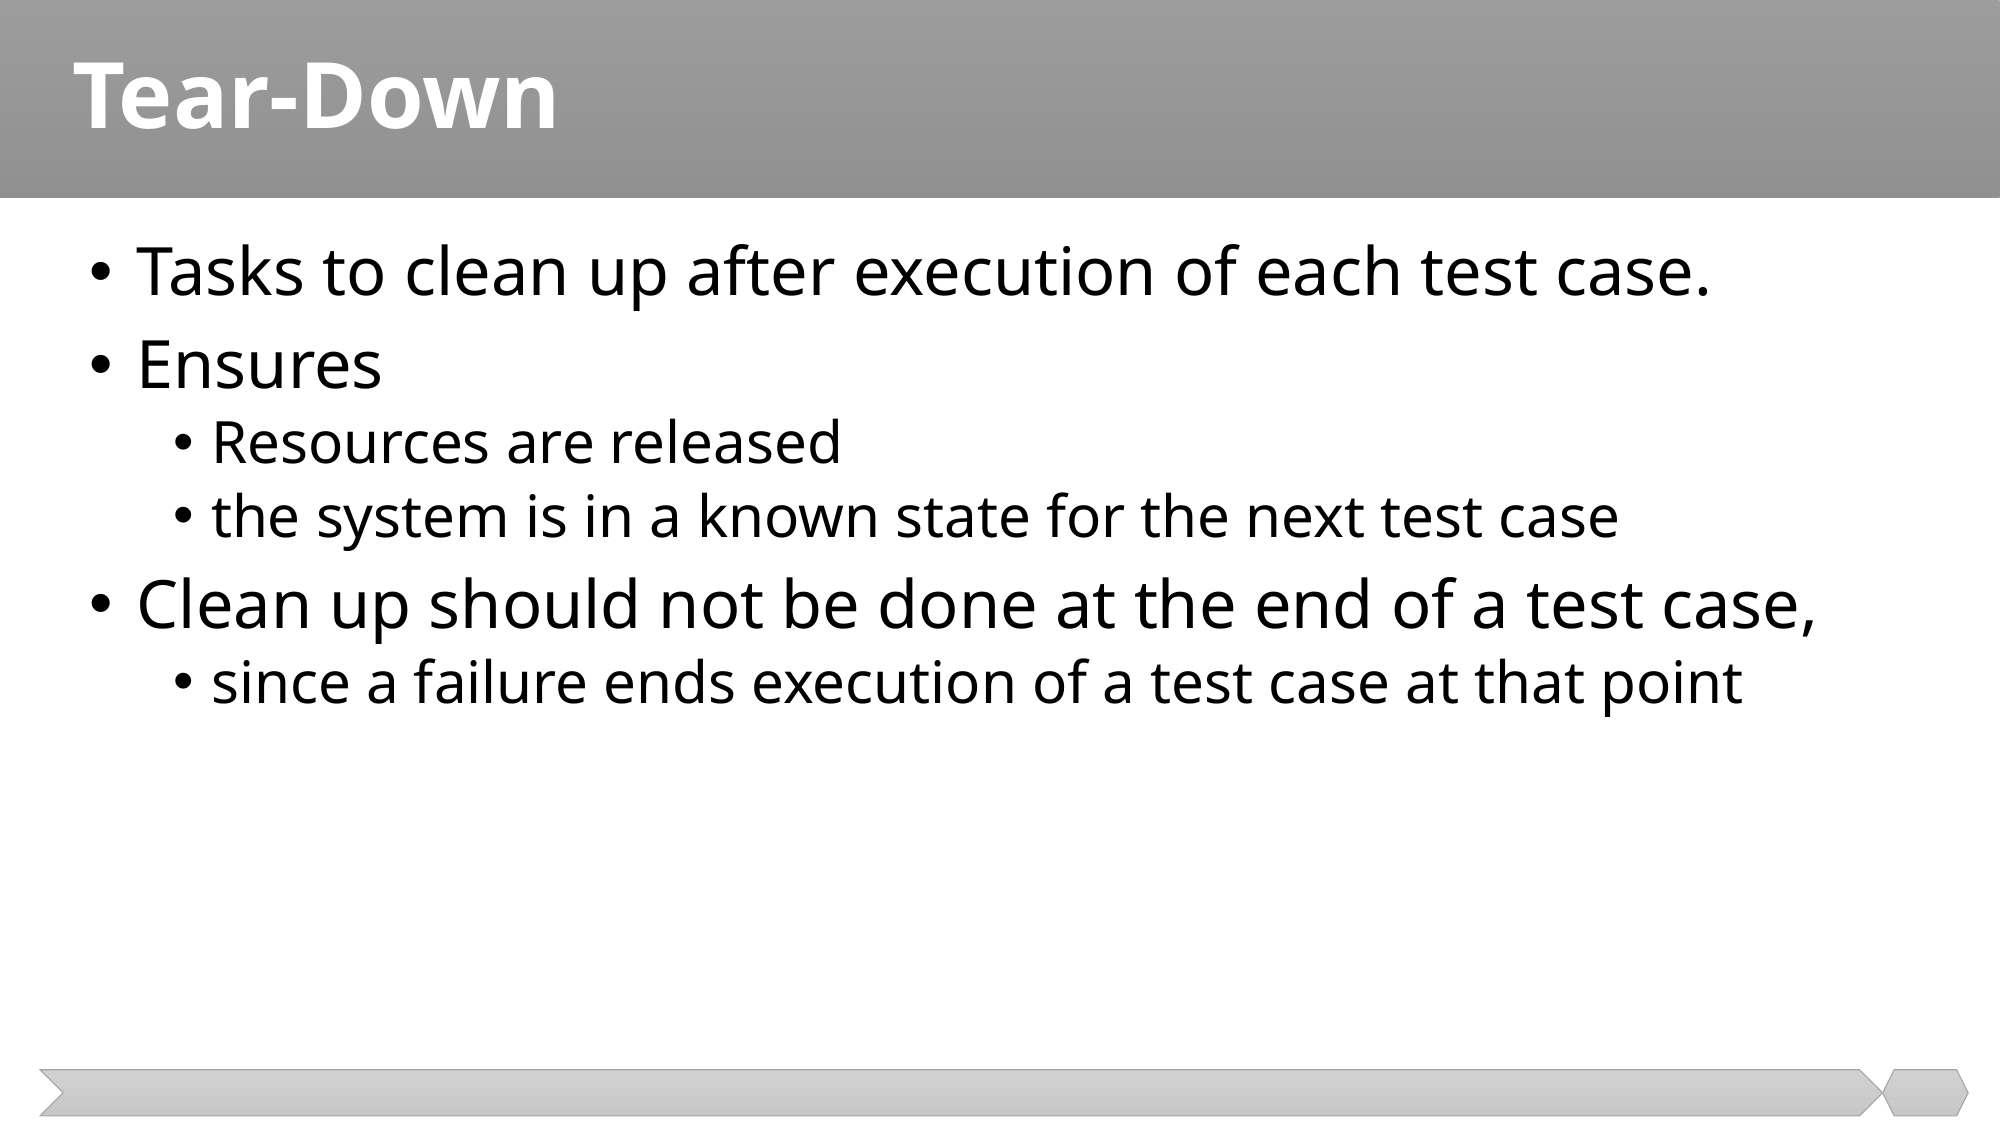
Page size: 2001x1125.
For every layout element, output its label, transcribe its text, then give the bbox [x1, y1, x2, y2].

slide_number [1882, 1065, 1969, 1125]
list Tasks to clean up after execution of each test case. Ensures Resources are released the system is in a known state for the next test case Clean up should not be done at the end of a test case, since a failure ends execution of a test case at that point [56, 230, 1969, 1010]
title Tear-Down [56, 0, 1969, 199]
